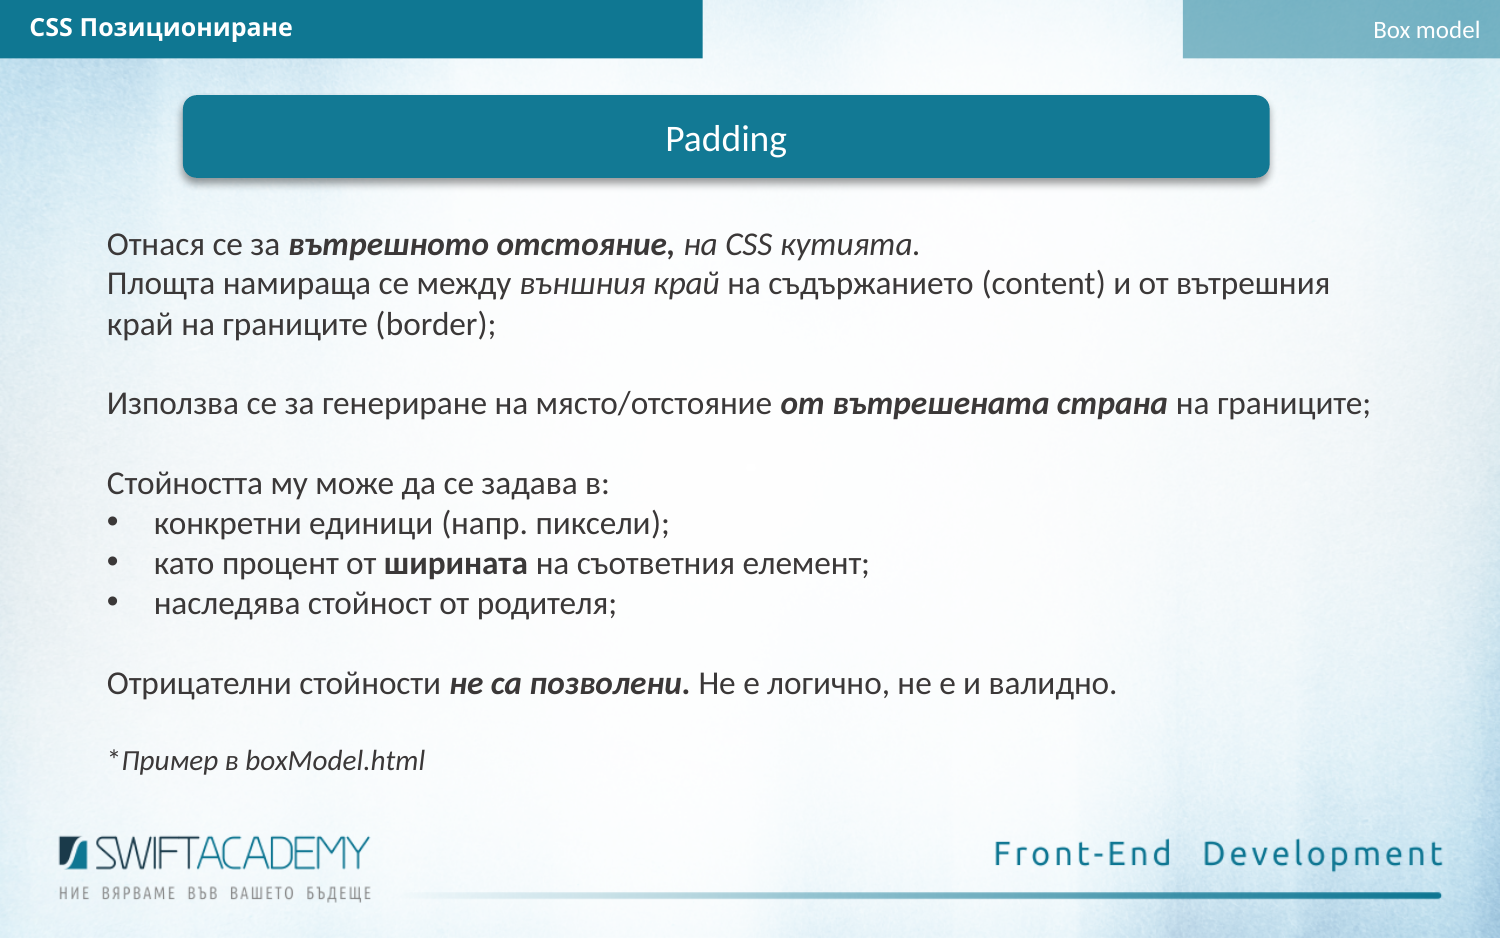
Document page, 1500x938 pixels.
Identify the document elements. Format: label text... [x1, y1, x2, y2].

text_box Padding [181, 94, 1271, 179]
text_box [1182, 0, 1500, 59]
text_box Box model [1358, 6, 1496, 52]
text_box Отнася се за вътрешното отстояние, на CSS кутията. Площта намираща се между външния край на съдържанието (content) и от вътрешния край на границите (border); Използва се за генериране на място/отстояние от вътрешената страна на границите; Стойността му може да се задава в: конкретни единици (напр. пиксели); като процент от ширината на съответния елемент; наследява стойност от родителя; Отрицателни стойности не са позволени. Не е логично, не е и валидно. *Пример в boxModel.html [92, 214, 1416, 863]
picture [0, 0, 1500, 938]
text_box [0, 0, 704, 59]
text_box CSS Позициониране [14, 4, 691, 49]
